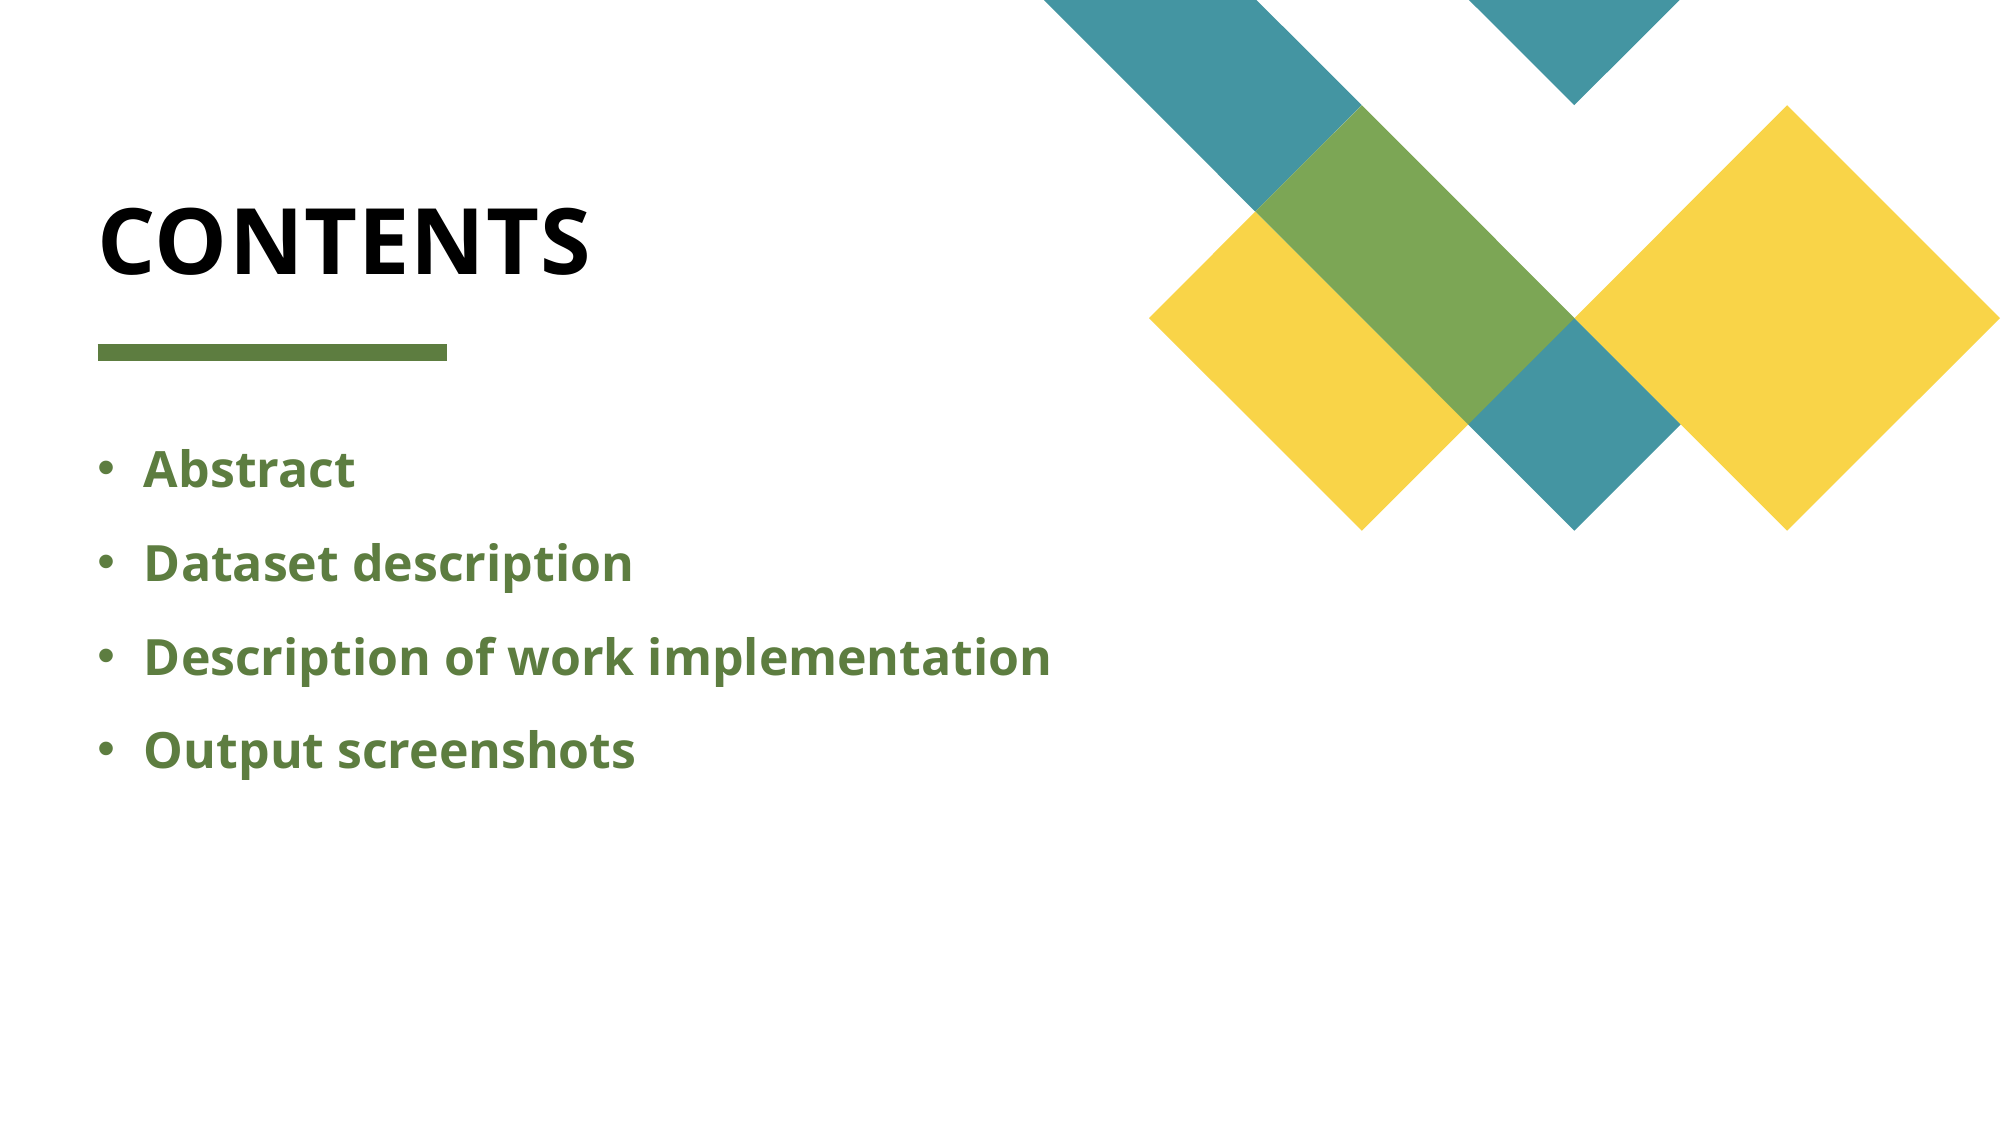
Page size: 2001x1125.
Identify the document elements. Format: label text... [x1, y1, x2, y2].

title CONTENTS [97, 31, 1211, 293]
list Abstract Dataset description Description of work implementation Output screenshots [97, 374, 1211, 983]
